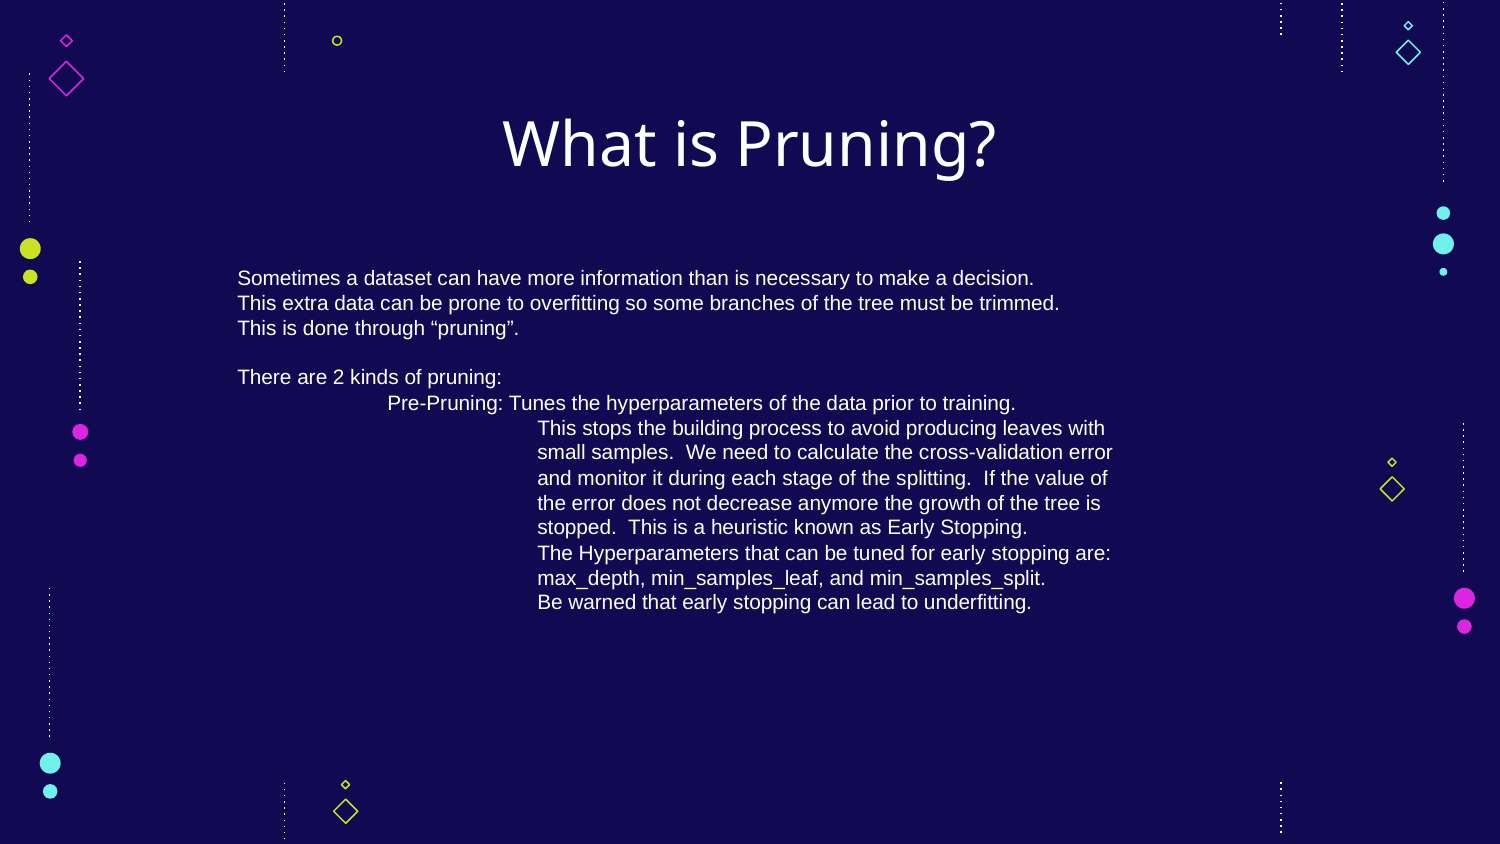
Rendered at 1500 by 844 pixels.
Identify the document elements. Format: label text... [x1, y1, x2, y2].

title What is Pruning? [118, 88, 1382, 167]
text_box Sometimes a dataset can have more information than is necessary to make a decision. This extra data can be prone to overfitting so some branches of the tree must be trimmed. This is done through “pruning”. There are 2 kinds of pruning: Pre-Pruning: Tunes the hyperparameters of the data prior to training. This stops the building process to avoid producing leaves with small samples. We need to calculate the cross-validation error and monitor it during each stage of the splitting. If the value of the error does not decrease anymore the growth of the tree is stopped. This is a heuristic known as Early Stopping. The Hyperparameters that can be tuned for early stopping are: max_depth, min_samples_leaf, and min_samples_split. Be warned that early stopping can lead to underfitting. [222, 256, 1129, 622]
